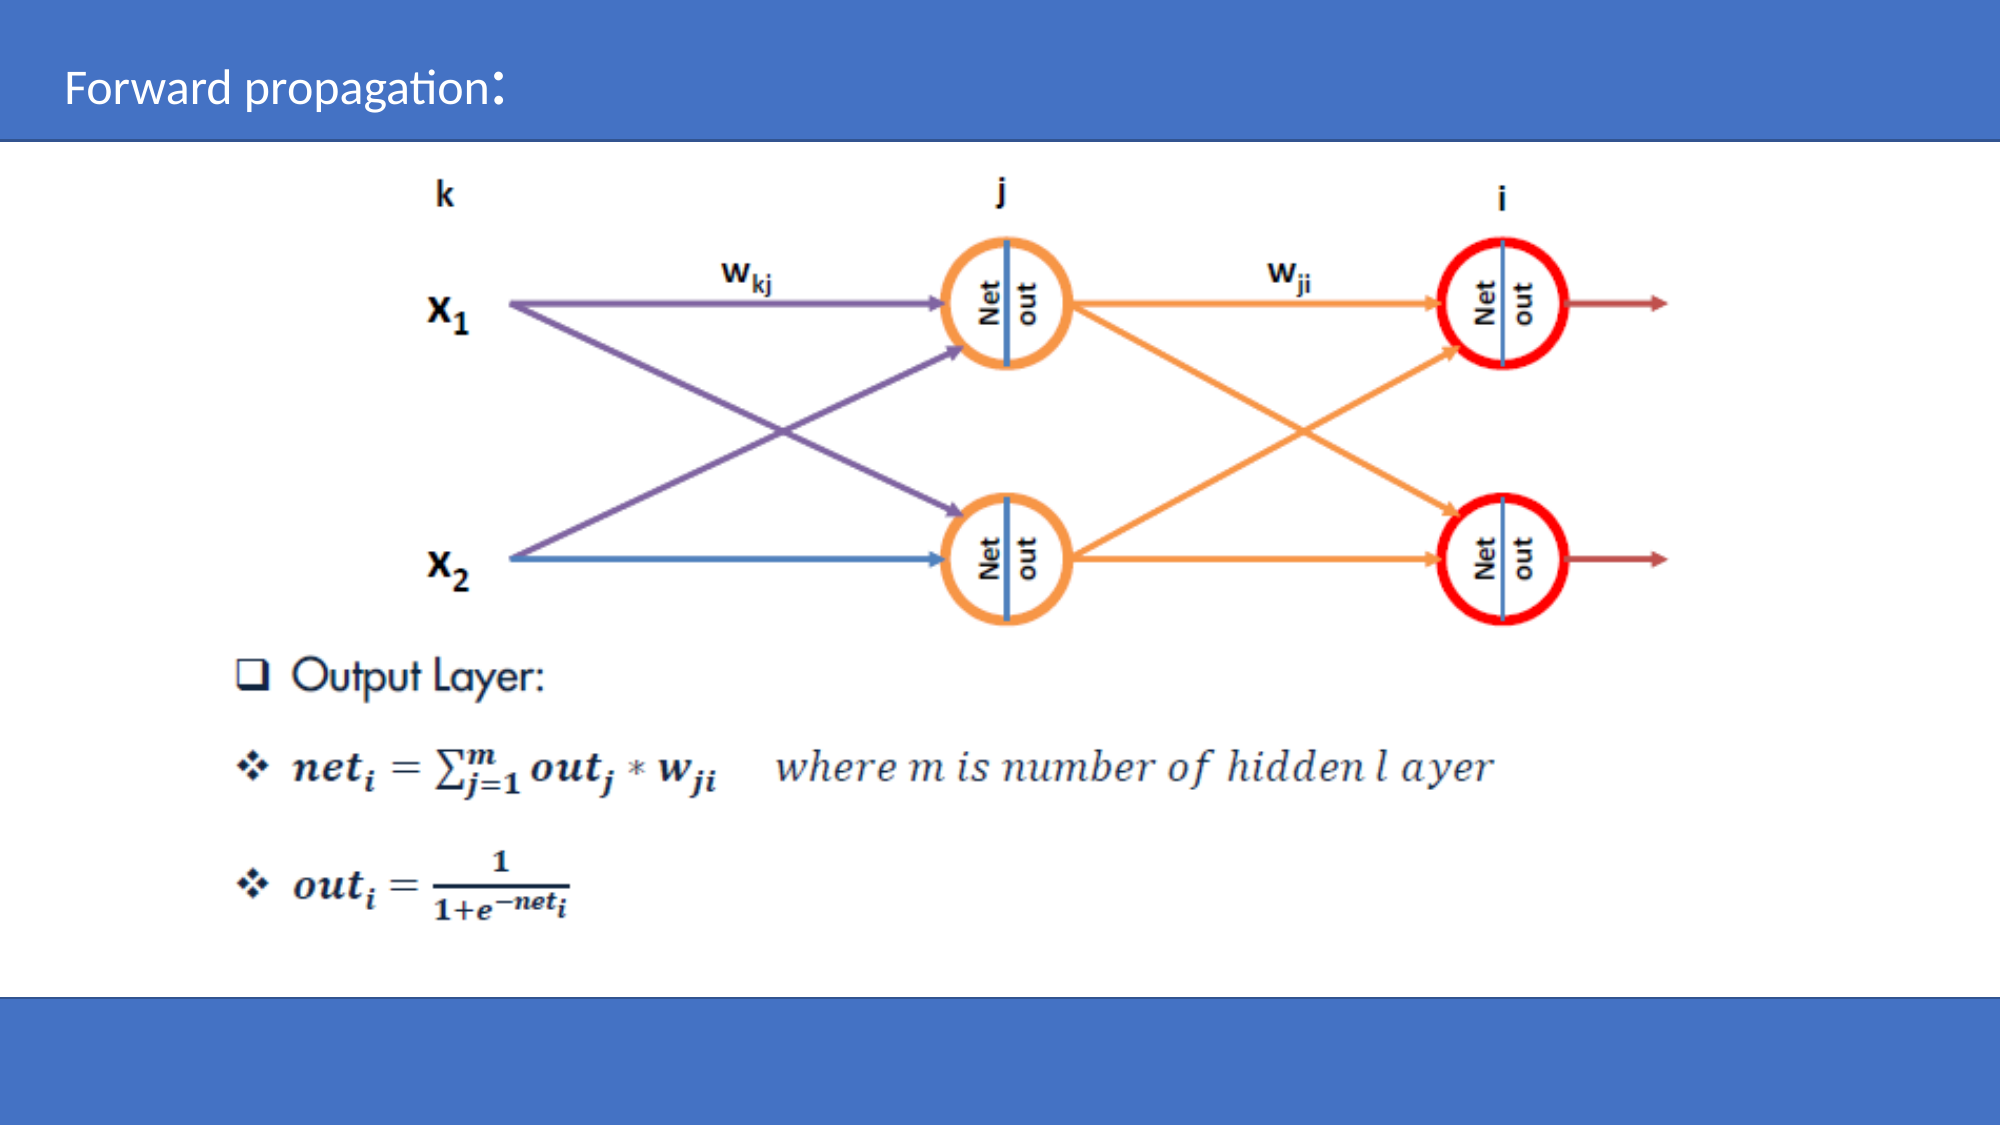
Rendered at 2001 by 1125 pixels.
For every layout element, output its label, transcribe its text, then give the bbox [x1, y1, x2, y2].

text_box [0, 997, 2000, 1125]
text_box [0, 0, 2000, 142]
text_box Forward propagation: [49, 24, 1956, 127]
picture [204, 165, 1836, 952]
